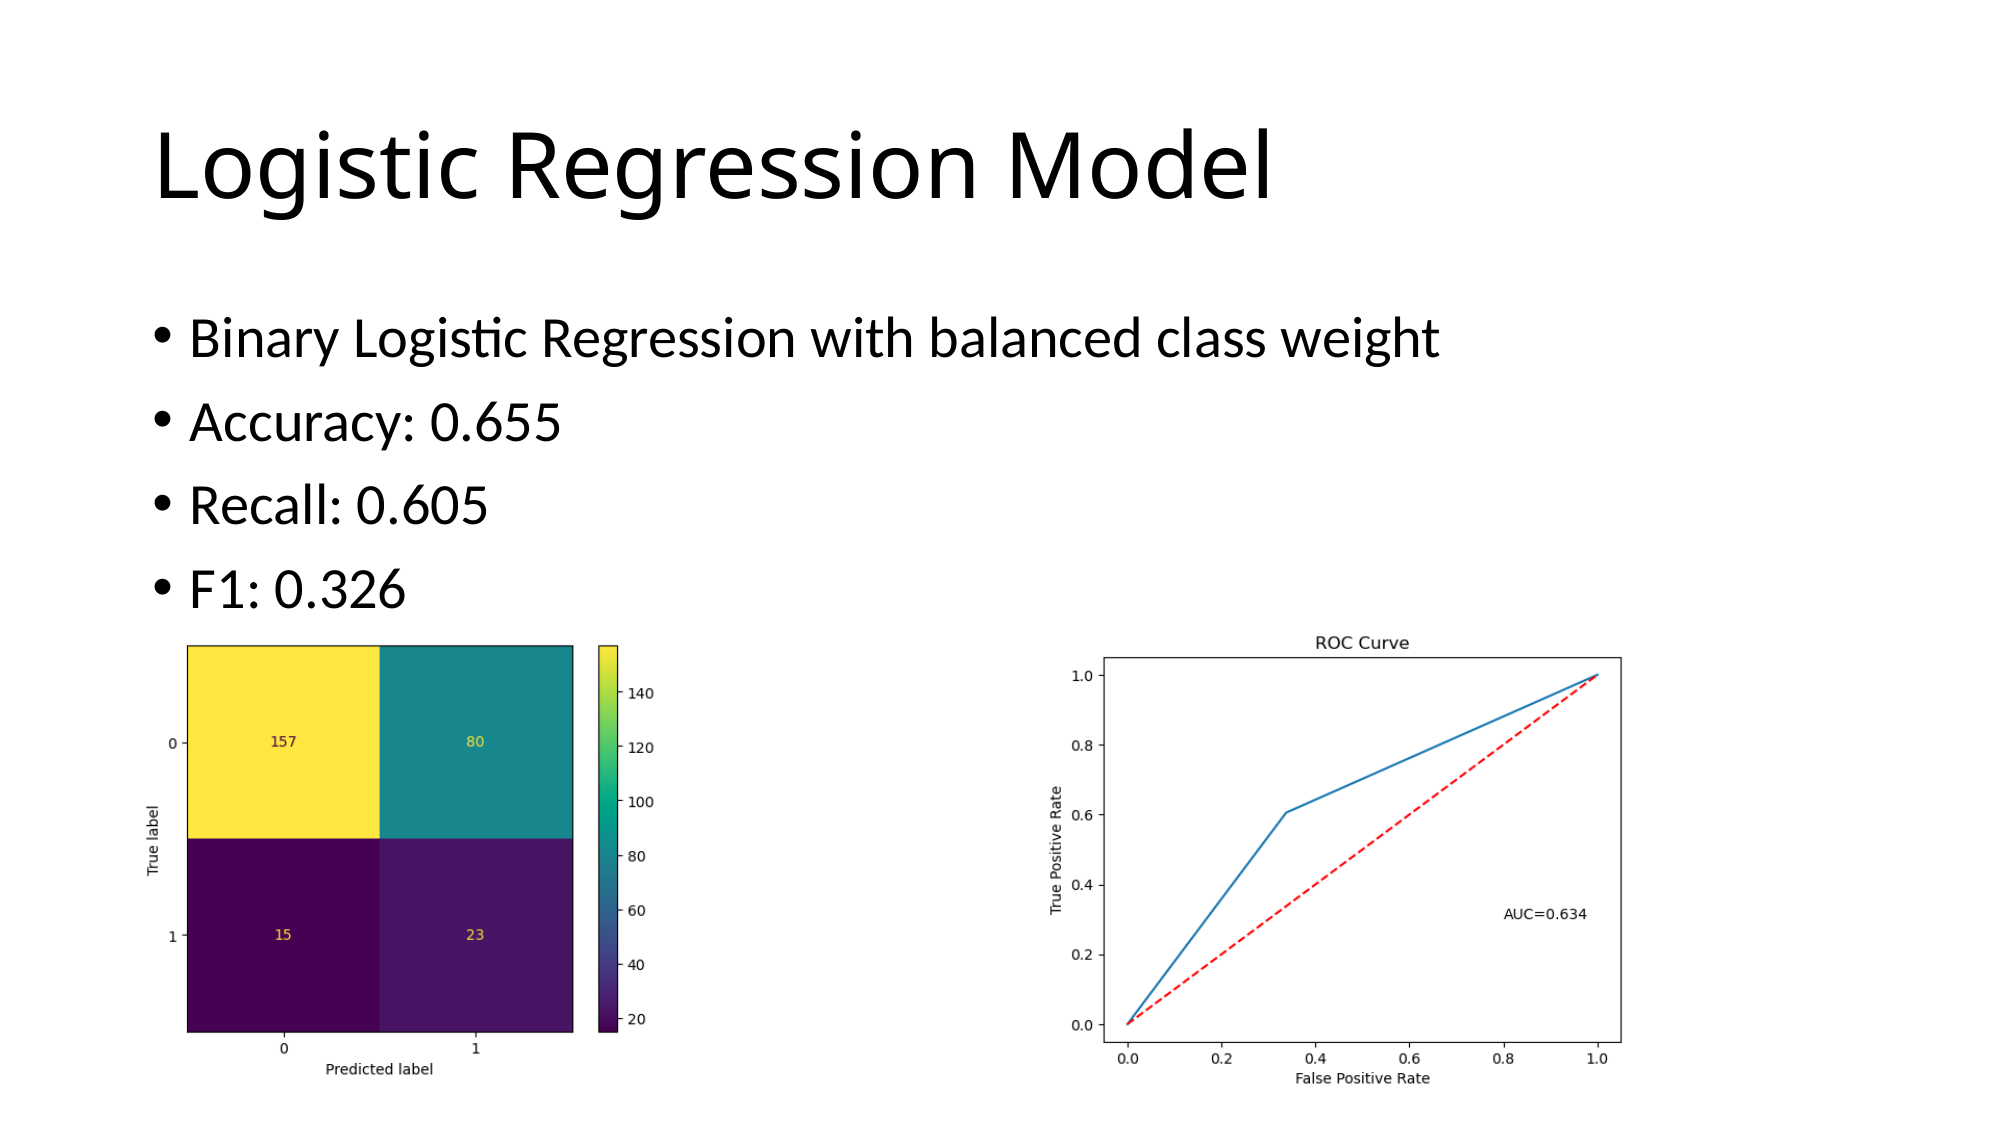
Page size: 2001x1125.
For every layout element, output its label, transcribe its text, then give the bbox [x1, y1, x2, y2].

title Logistic Regression Model [137, 59, 1863, 278]
picture [137, 636, 665, 1087]
list Binary Logistic Regression with balanced class weight Accuracy: 0.655 Recall: 0.605 F1: 0.326 [137, 299, 1863, 637]
picture [1040, 626, 1631, 1098]
